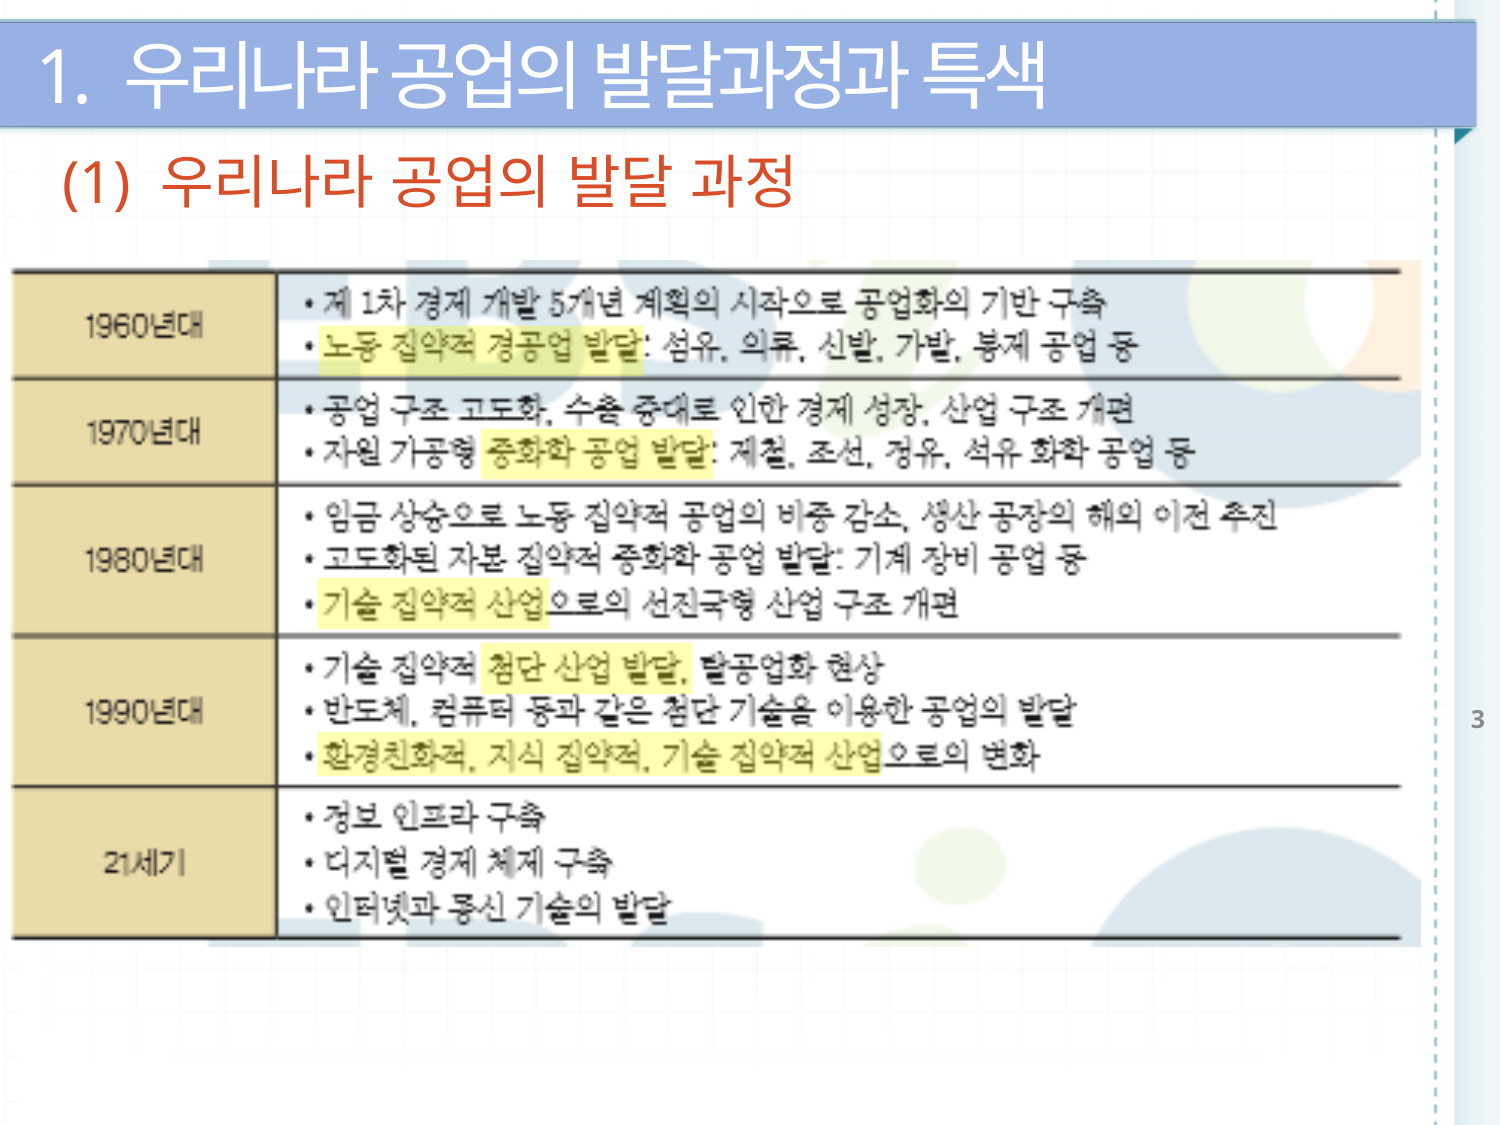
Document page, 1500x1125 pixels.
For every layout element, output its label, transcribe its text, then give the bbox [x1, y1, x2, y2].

list (1) 우리나라 공업의 발달 과정 [32, 137, 1379, 216]
list 1. 우리나라 공업의 발달과정과 특색 [0, 1, 1211, 121]
text_box 3 [1424, 690, 1500, 751]
picture [0, 260, 1421, 947]
